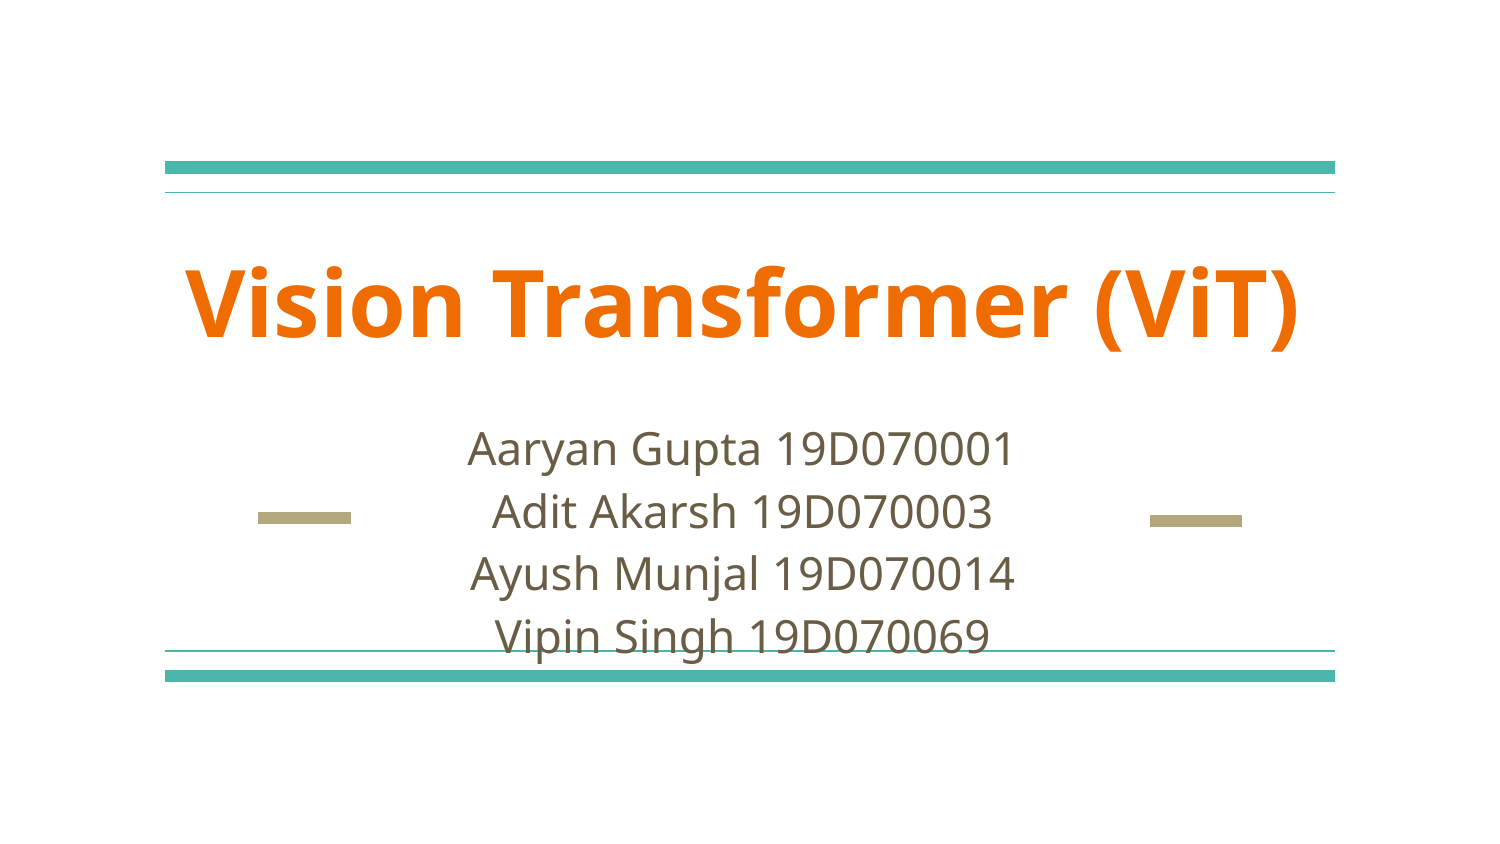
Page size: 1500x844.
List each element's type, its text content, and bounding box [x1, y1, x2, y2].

title Vision Transformer (ViT) [157, 212, 1329, 380]
subtitle Aaryan Gupta 19D070001 Adit Akarsh 19D070003 Ayush Munjal 19D070014 Vipin Singh 19D070069 [68, 401, 1417, 708]
